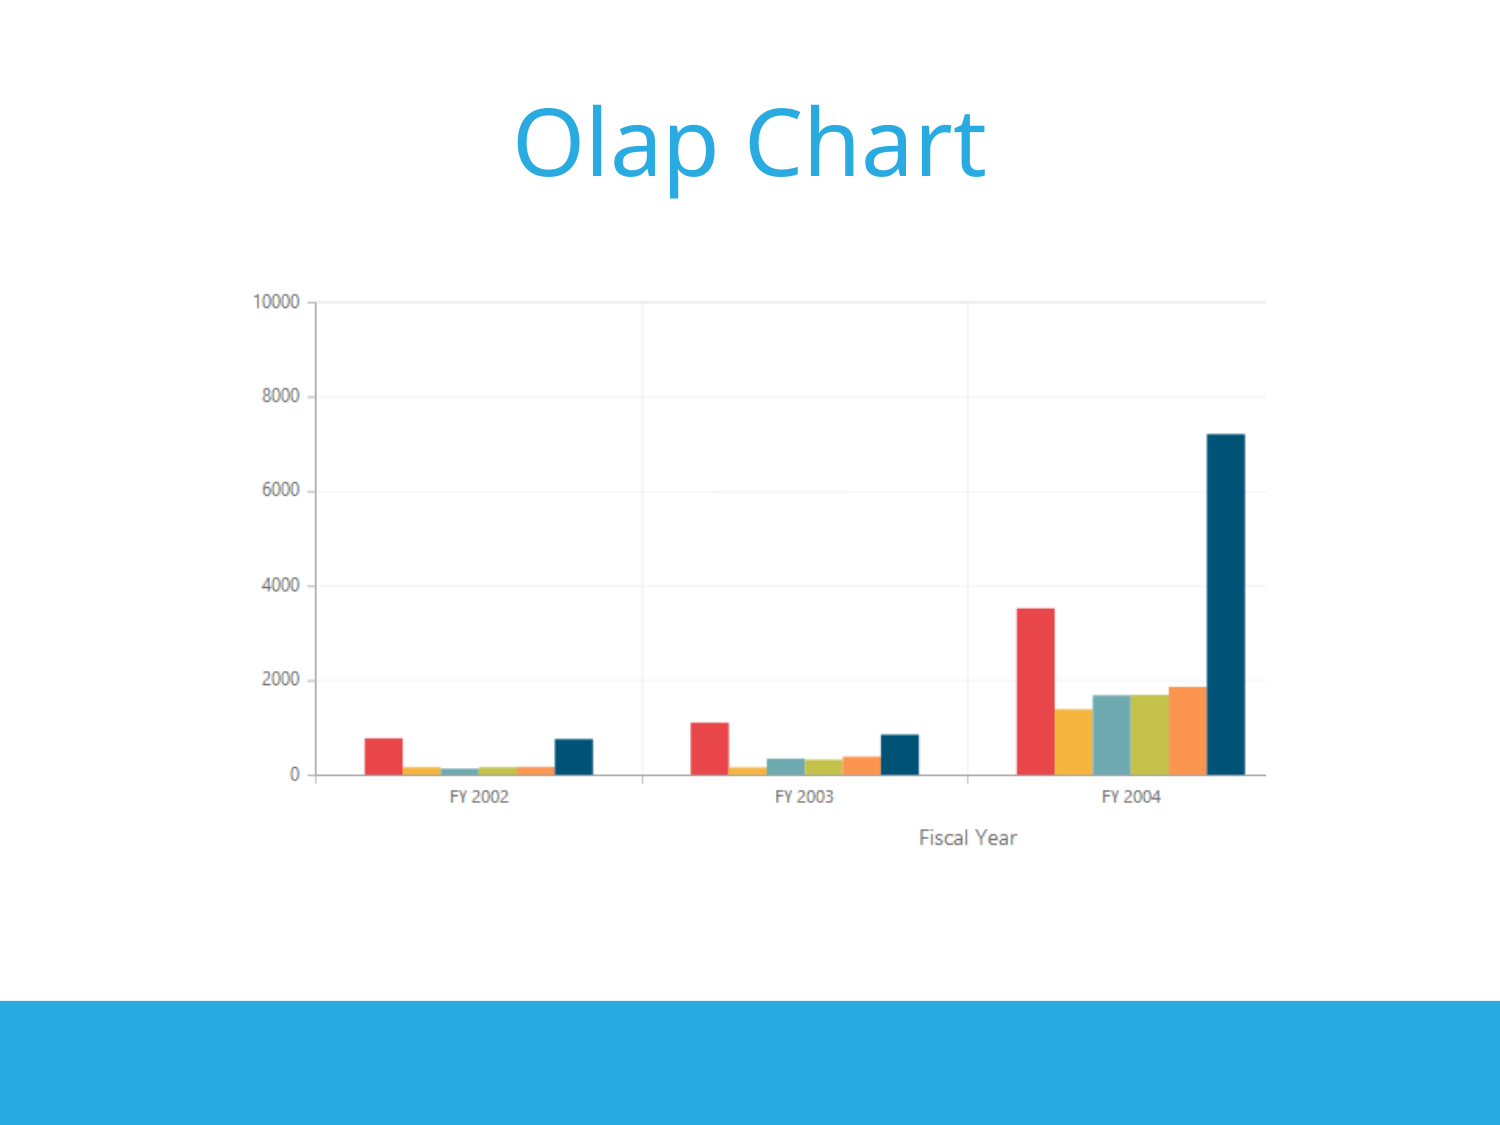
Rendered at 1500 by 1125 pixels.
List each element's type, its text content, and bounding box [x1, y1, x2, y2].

title Olap Chart [75, 45, 1425, 233]
text_box [0, 999, 1500, 1125]
picture [234, 285, 1266, 876]
